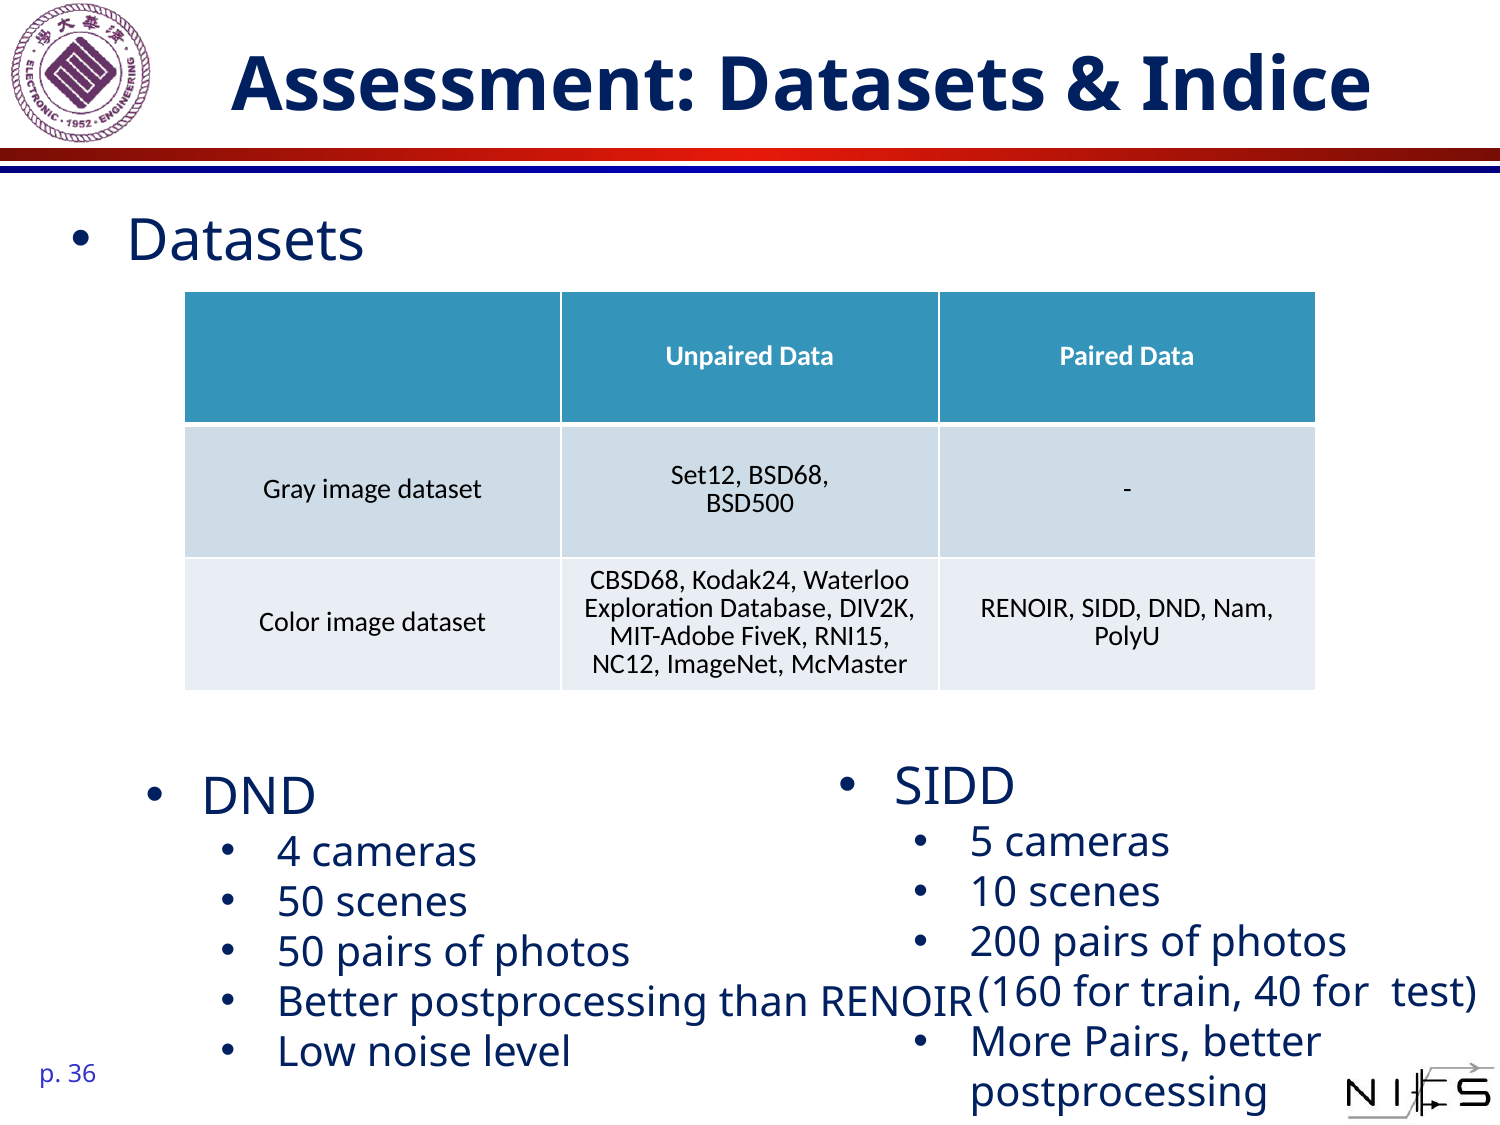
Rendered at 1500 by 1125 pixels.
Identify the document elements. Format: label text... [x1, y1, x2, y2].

table_cell Set12, BSD68, BSD500 [562, 427, 938, 557]
table_header Paired Data [940, 292, 1315, 422]
title Assessment: Datasets & Indice [158, 17, 1447, 143]
slide_number p. 36 [0, 1049, 112, 1125]
table_cell RENOIR, SIDD, DND, Nam, PolyU [940, 559, 1315, 690]
table_header [185, 292, 560, 422]
table_cell Gray image dataset [185, 427, 560, 557]
table_cell CBSD68, Kodak24, Waterloo Exploration Database, DIV2K, MIT-Adobe FiveK, RNI15, NC12, ImageNet, McMaster [562, 559, 938, 690]
table_header Unpaired Data [562, 292, 938, 422]
table_cell Color image dataset [185, 559, 560, 690]
text_box Datasets DND 4 cameras 50 scenes 50 pairs of photos Better postprocessing than RENOIR Low noise level [55, 194, 1472, 964]
table_cell - [940, 427, 1315, 557]
picture [0, 0, 160, 148]
text_box SIDD 5 cameras 10 scenes 200 pairs of photos (160 for train, 40 for test) More Pairs, better postprocessing [823, 745, 1500, 1125]
